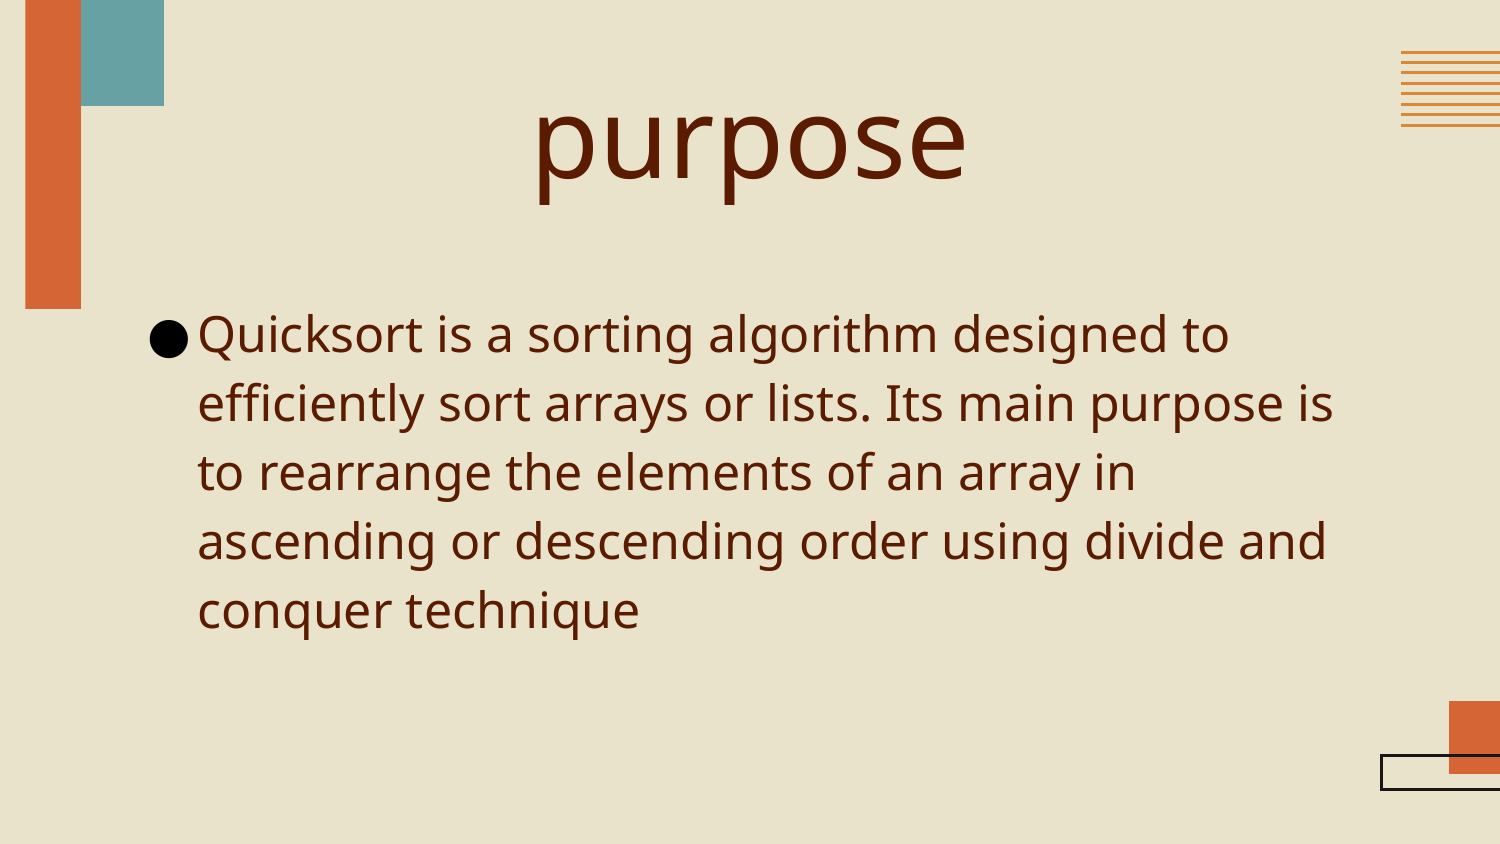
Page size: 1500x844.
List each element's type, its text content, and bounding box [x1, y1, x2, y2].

list Quicksort is a sorting algorithm designed to efficiently sort arrays or lists. Its main purpose is to rearrange the elements of an array in ascending or descending order using divide and conquer technique [107, 278, 1373, 743]
title purpose [193, 51, 1307, 250]
